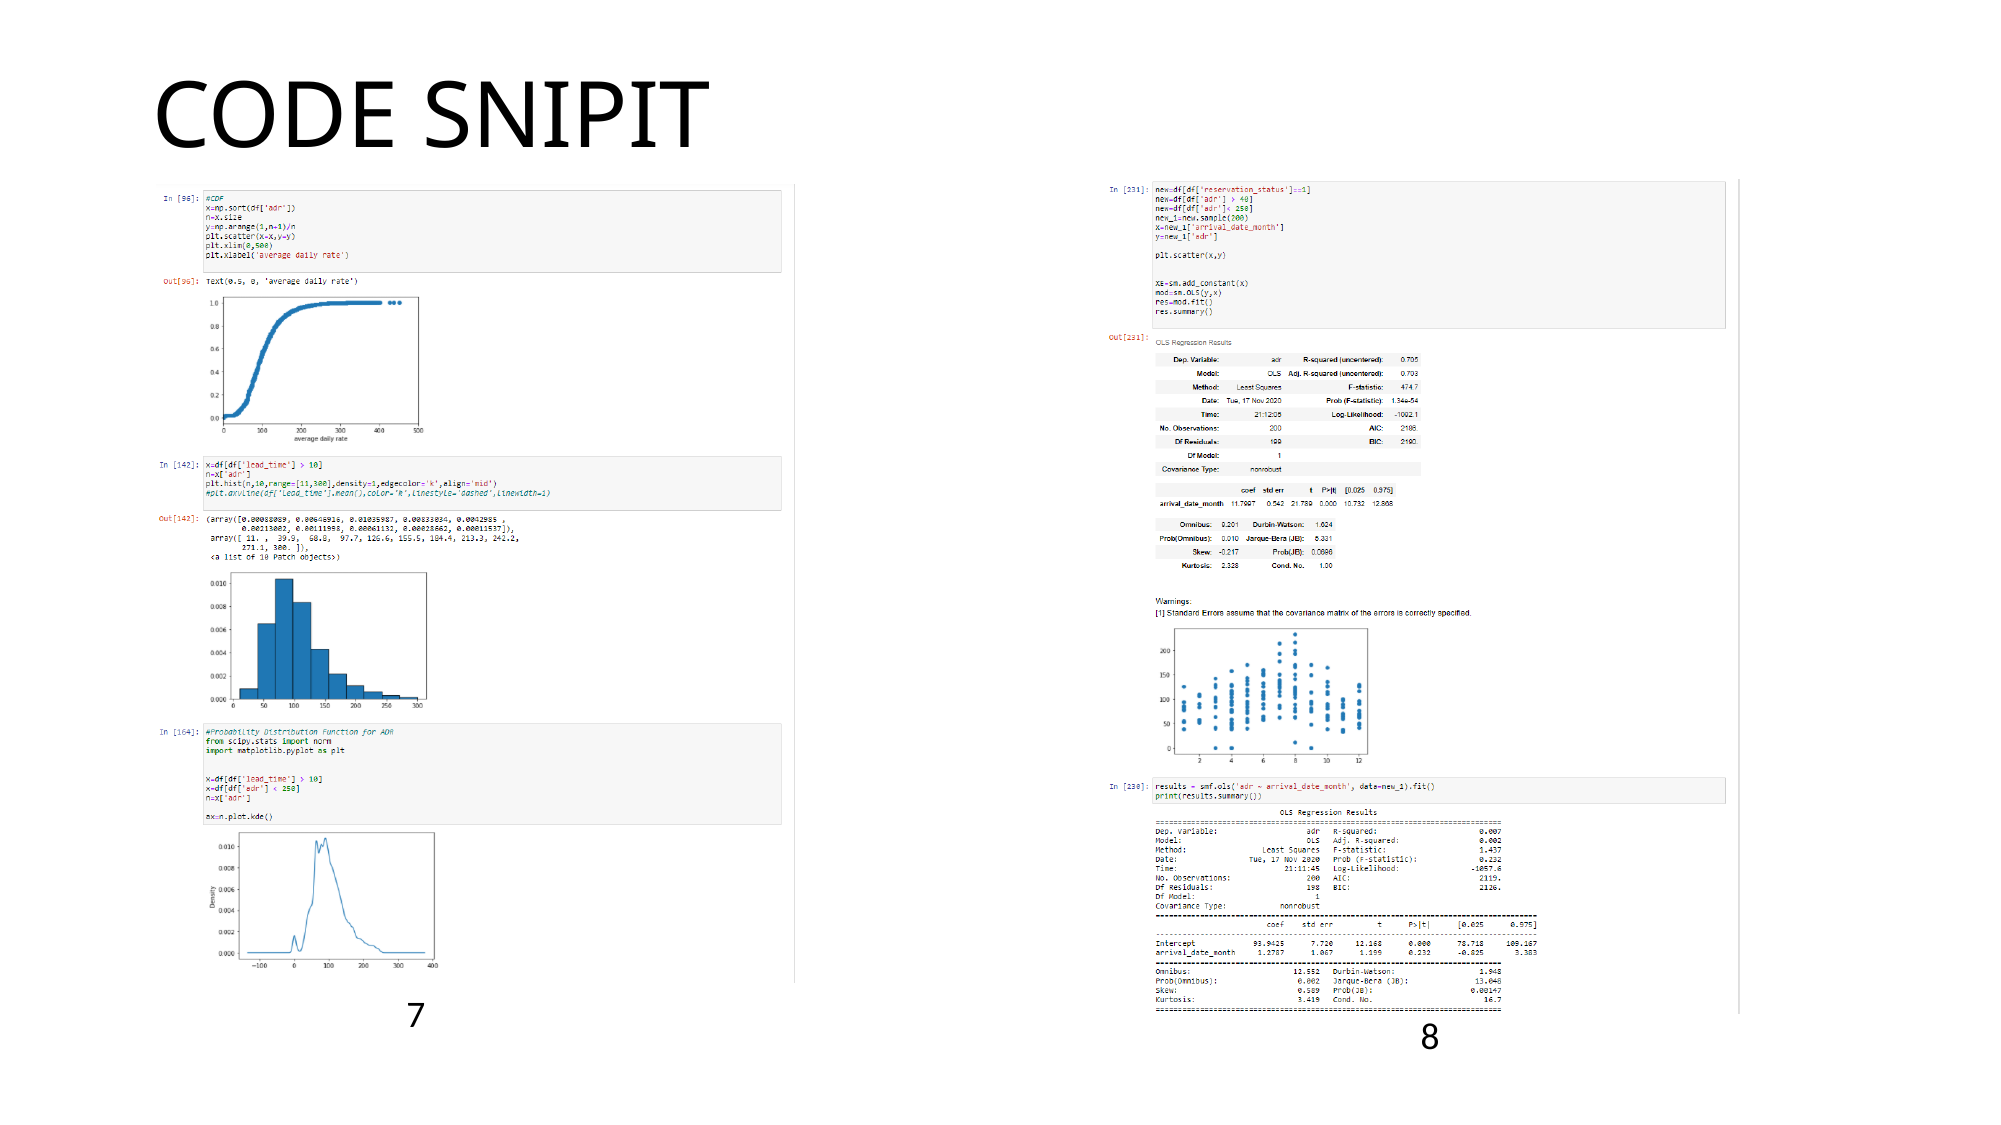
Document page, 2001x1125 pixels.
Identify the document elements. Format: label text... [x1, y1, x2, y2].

title CODE SNIPIT [137, 59, 1863, 176]
picture [1101, 179, 1740, 1014]
text_box 7 [391, 983, 449, 1043]
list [156, 184, 795, 983]
text_box 8 [1405, 1014, 1463, 1065]
